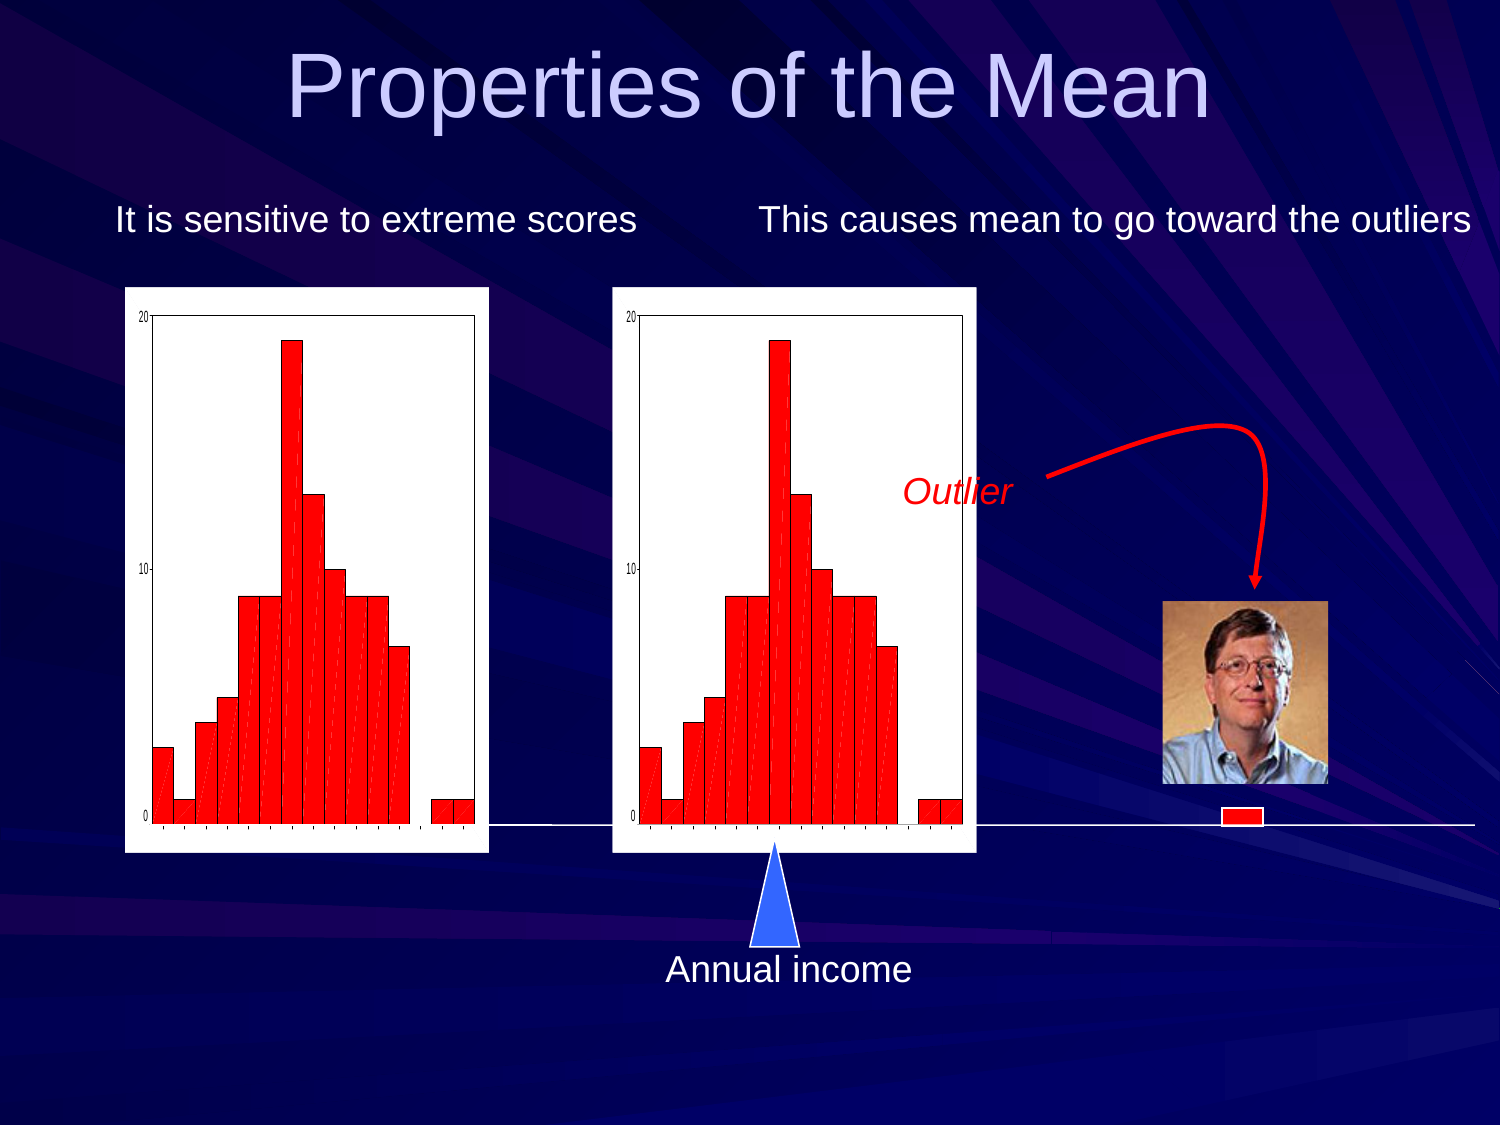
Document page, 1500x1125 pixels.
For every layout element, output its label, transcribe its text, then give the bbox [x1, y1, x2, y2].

text_box Annual income [650, 937, 928, 998]
text_box It is sensitive to extreme scores [100, 187, 653, 248]
text_box Properties of the Mean [74, 0, 1425, 175]
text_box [124, 287, 1476, 855]
text_box [749, 864, 800, 947]
text_box This causes mean to go toward the outliers [743, 187, 1487, 248]
